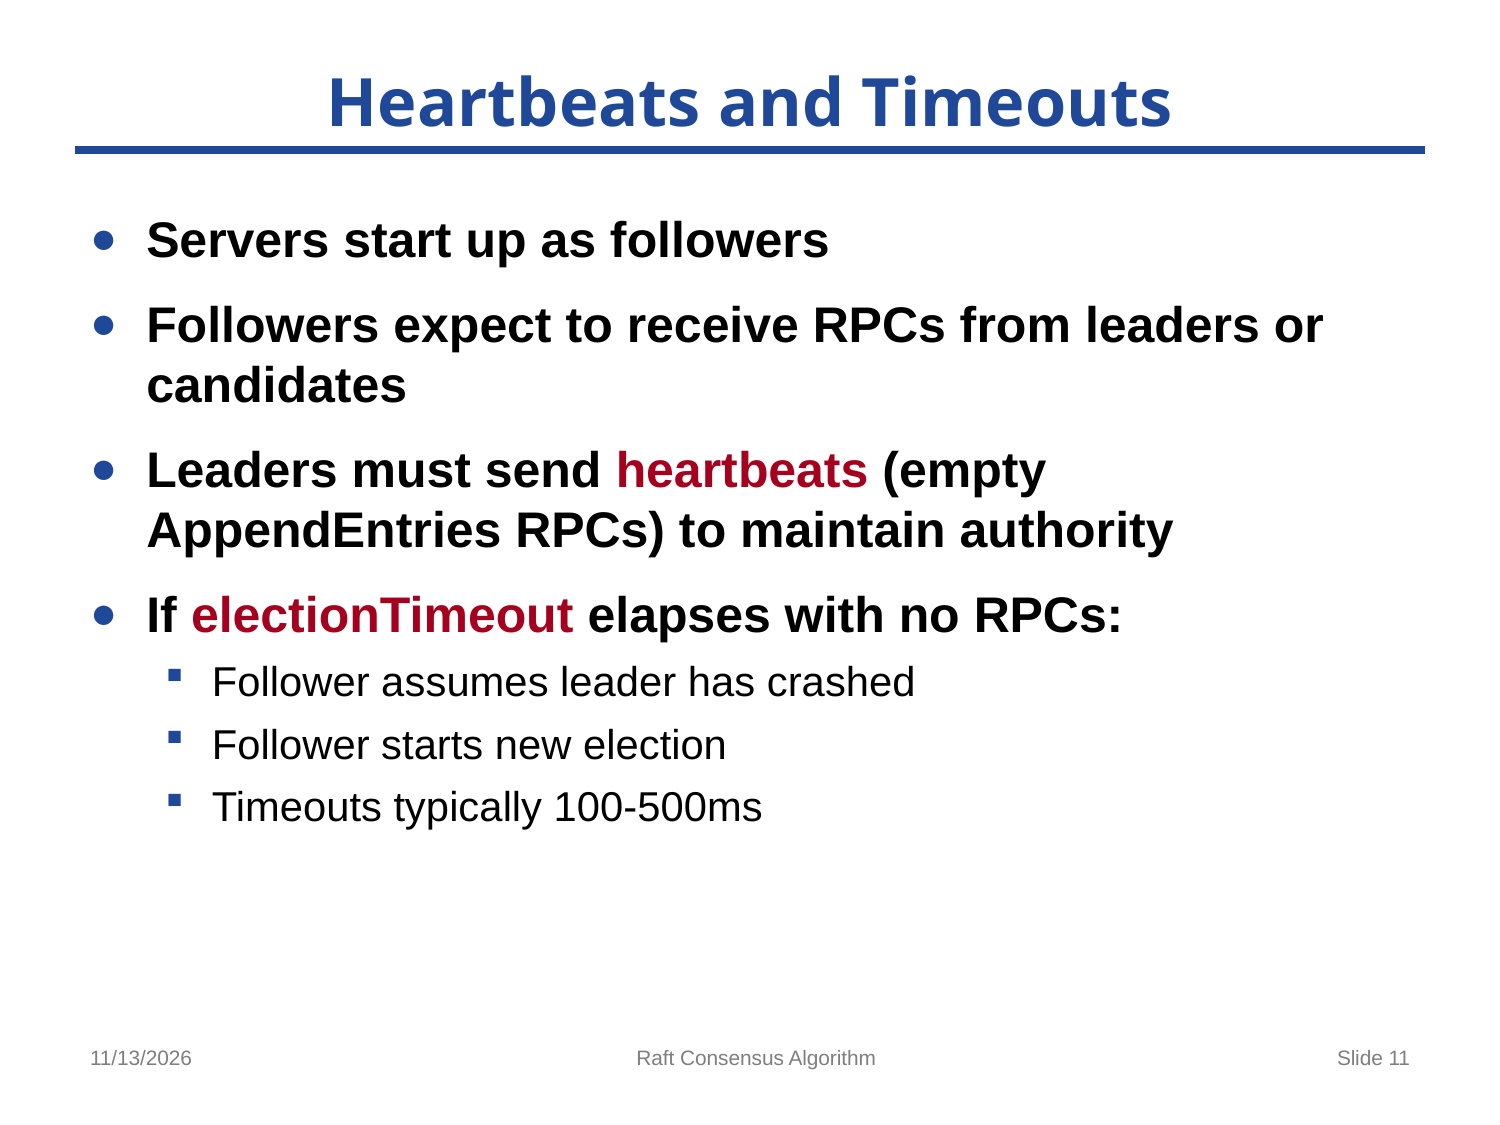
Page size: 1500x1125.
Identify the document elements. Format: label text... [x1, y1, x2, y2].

footer Raft Consensus Algorithm [474, 1037, 1038, 1103]
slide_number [75, 1037, 425, 1103]
slide_number Slide 11 [1074, 1037, 1425, 1103]
list Servers start up as followers Followers expect to receive RPCs from leaders or candidates Leaders must send heartbeats (empty AppendEntries RPCs) to maintain authority If electionTimeout elapses with no RPCs: Follower assumes leader has crashed Follower starts new election Timeouts typically 100-500ms [75, 200, 1425, 1005]
title Heartbeats and Timeouts [75, 50, 1425, 150]
